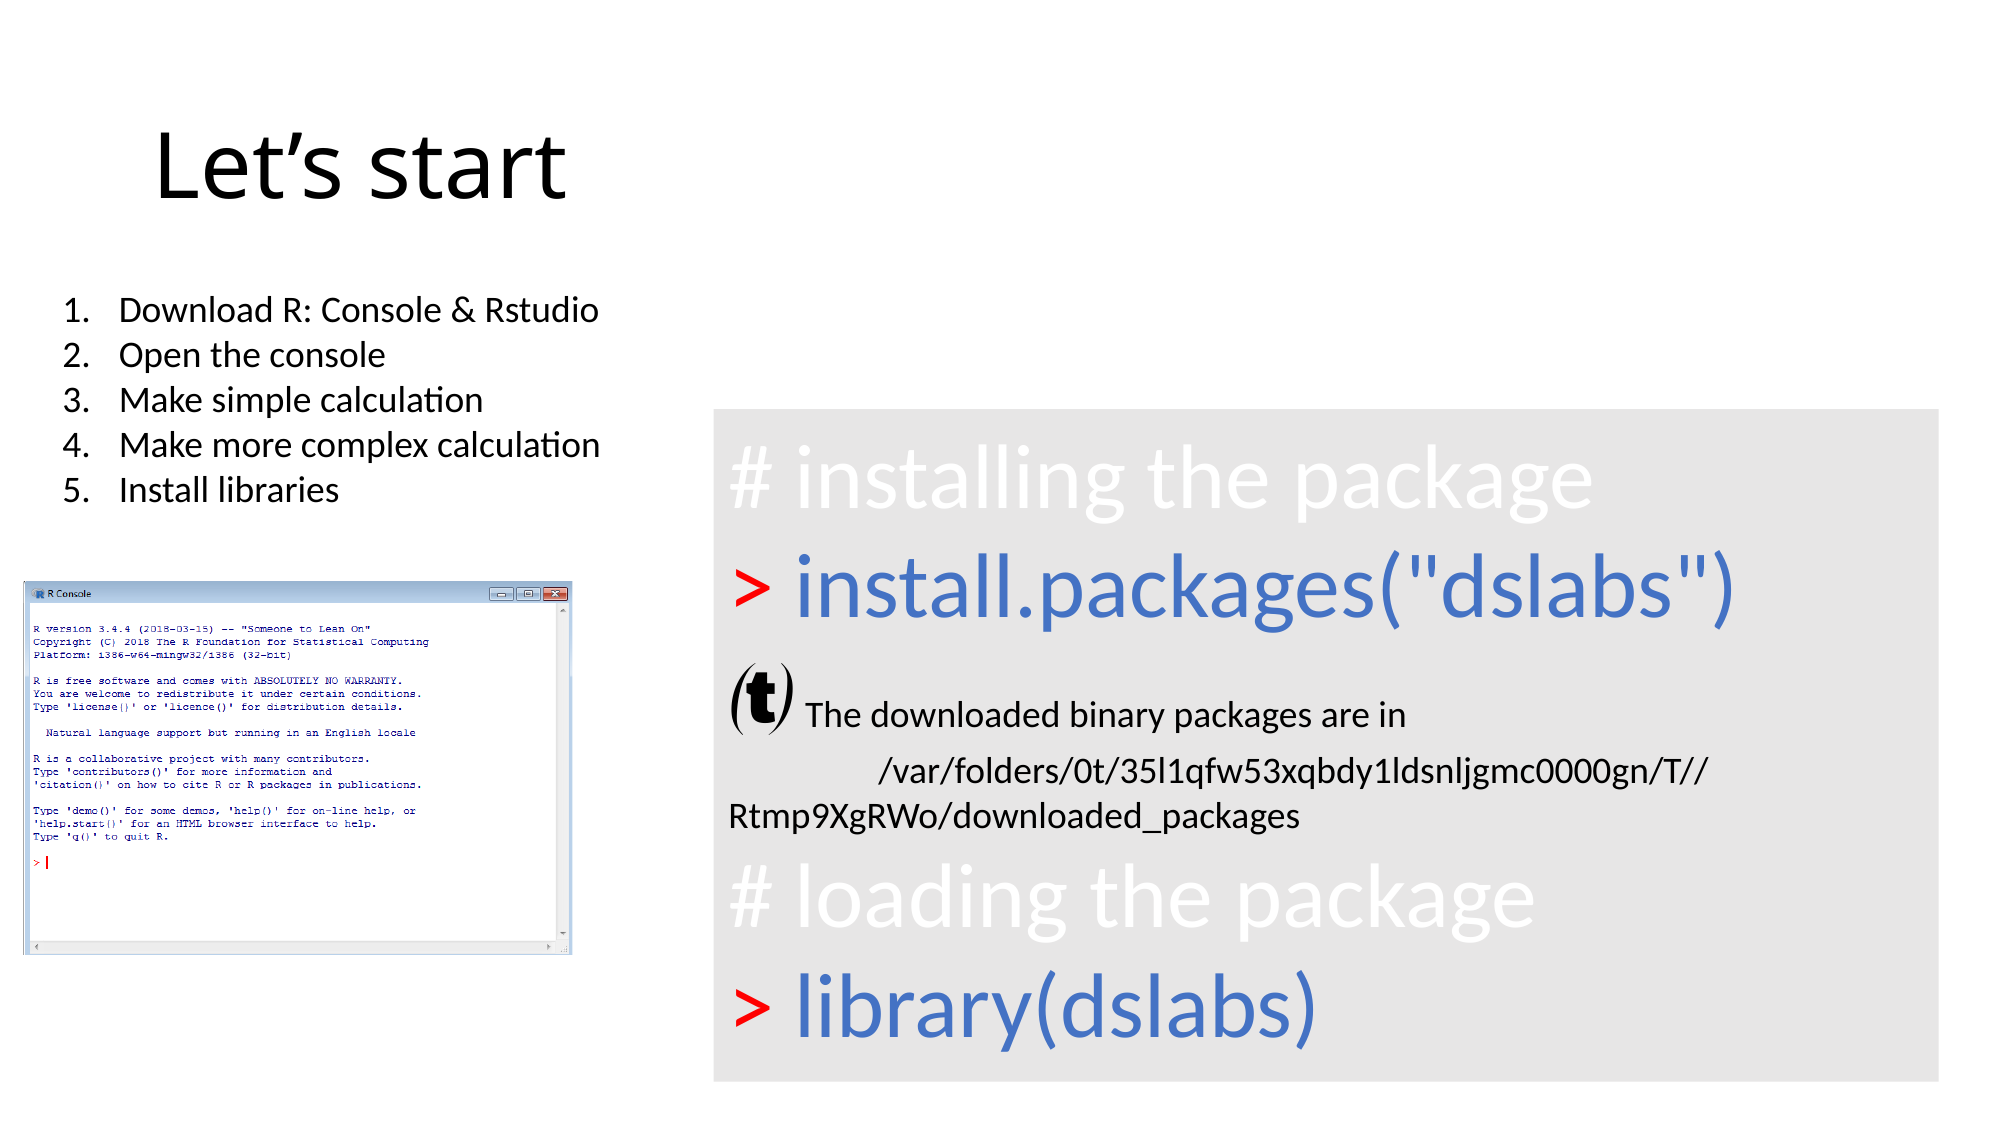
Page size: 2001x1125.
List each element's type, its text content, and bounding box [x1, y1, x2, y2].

picture [23, 581, 573, 955]
text_box # installing the package > install.packages("dslabs")  The downloaded binary packages are in /var/folders/0t/35l1qfw53xqbdy1ldsnljgmc0000gn/T//Rtmp9XgRWo/downloaded_packages # loading the package > library(dslabs) [713, 408, 1940, 1083]
title Let’s start [137, 59, 1863, 278]
text_box Download R: Console & Rstudio Open the console Make simple calculation Make more complex calculation Install libraries [47, 277, 1380, 517]
